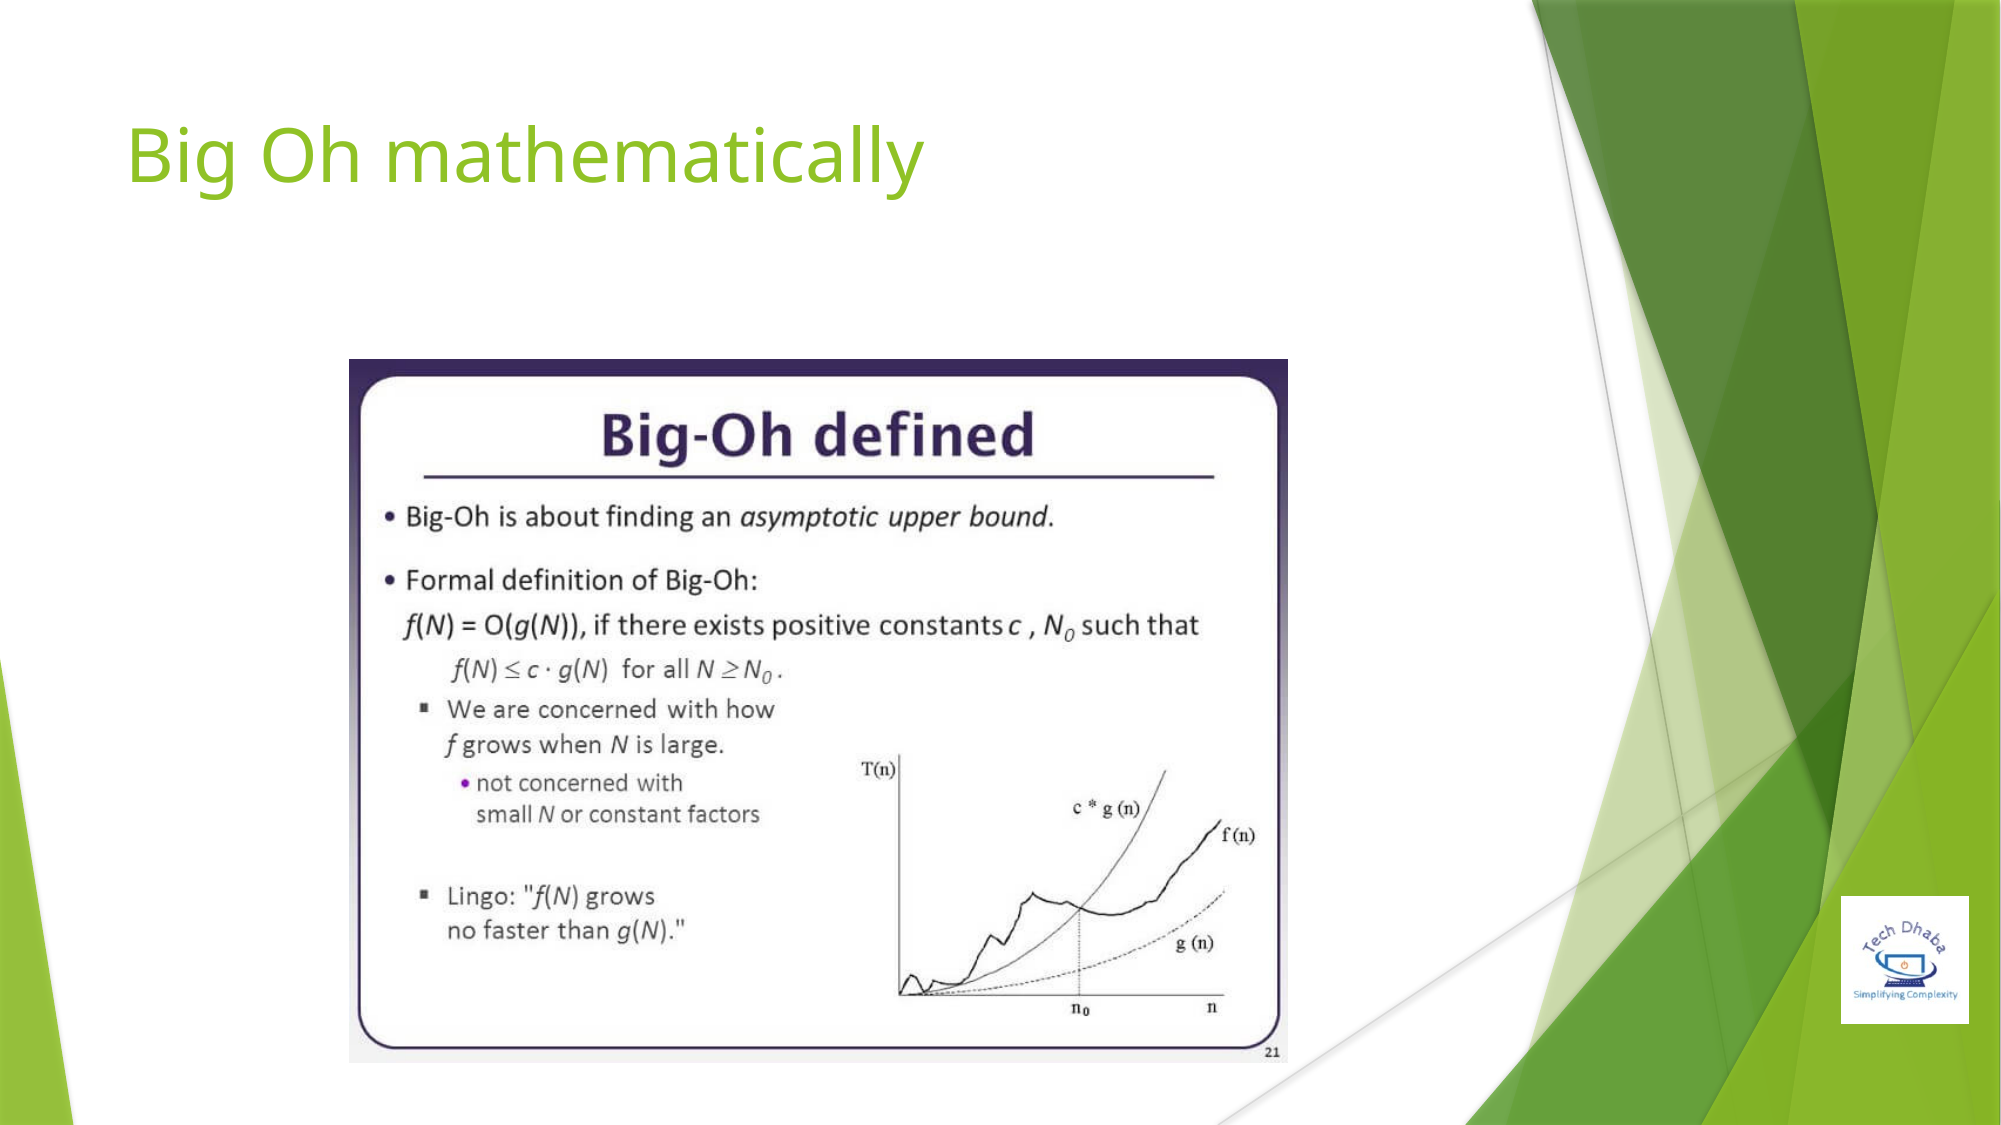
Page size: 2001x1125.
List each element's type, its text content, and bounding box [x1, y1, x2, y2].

title Big Oh mathematically [111, 99, 1522, 317]
picture [349, 358, 1288, 1063]
picture [1841, 896, 1969, 1024]
